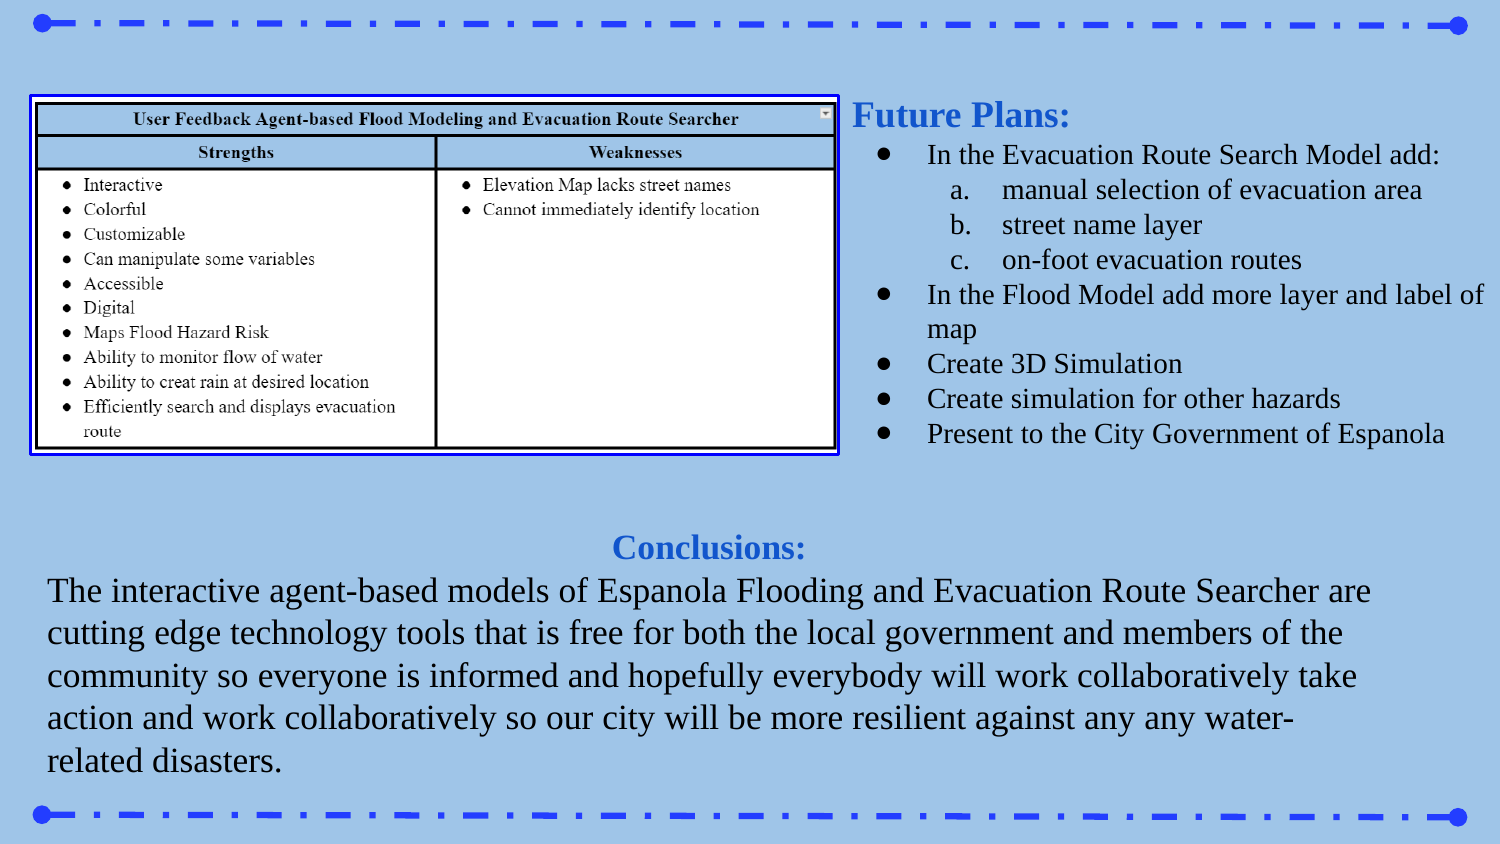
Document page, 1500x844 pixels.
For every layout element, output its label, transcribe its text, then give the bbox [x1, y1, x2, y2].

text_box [41, 814, 1459, 818]
picture [31, 96, 838, 453]
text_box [42, 22, 1459, 26]
title Conclusions: The interactive agent-based models of Espanola Flooding and Evacuation Route Searcher are cutting edge technology tools that is free for both the local government and members of the community so everyone is informed and hopefully everybody will work collaboratively take action and work collaboratively so our city will be more resilient against any any water-related disasters. [32, 509, 1405, 713]
text_box Future Plans: In the Evacuation Route Search Model add: manual selection of evacuation area street name layer on-foot evacuation routes In the Flood Model add more layer and label of map Create 3D Simulation Create simulation for other hazards Present to the City Government of Espanola [836, 75, 1500, 465]
